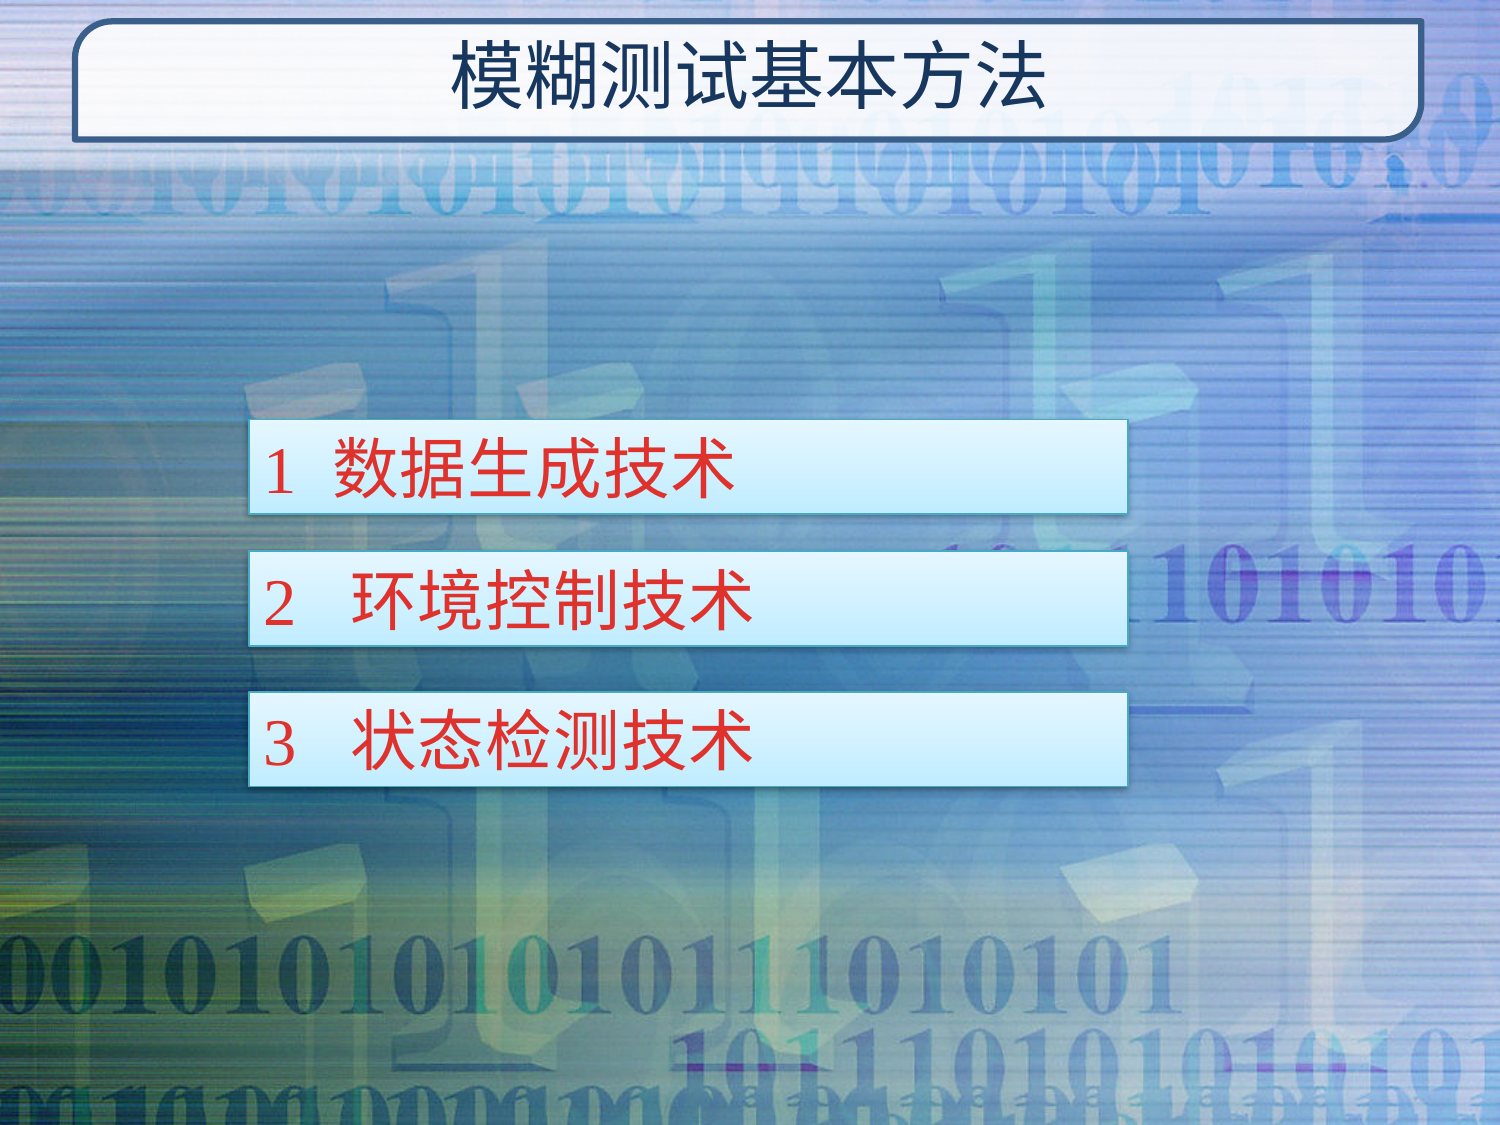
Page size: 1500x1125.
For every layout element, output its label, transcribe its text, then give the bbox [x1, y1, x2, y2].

title 模糊测试基本方法 [76, 21, 1423, 135]
text_box 2 环境控制技术 [248, 550, 1129, 647]
text_box 3 状态检测技术 [248, 691, 1129, 787]
text_box 1 数据生成技术 [248, 419, 1129, 515]
picture [0, 0, 1500, 1125]
